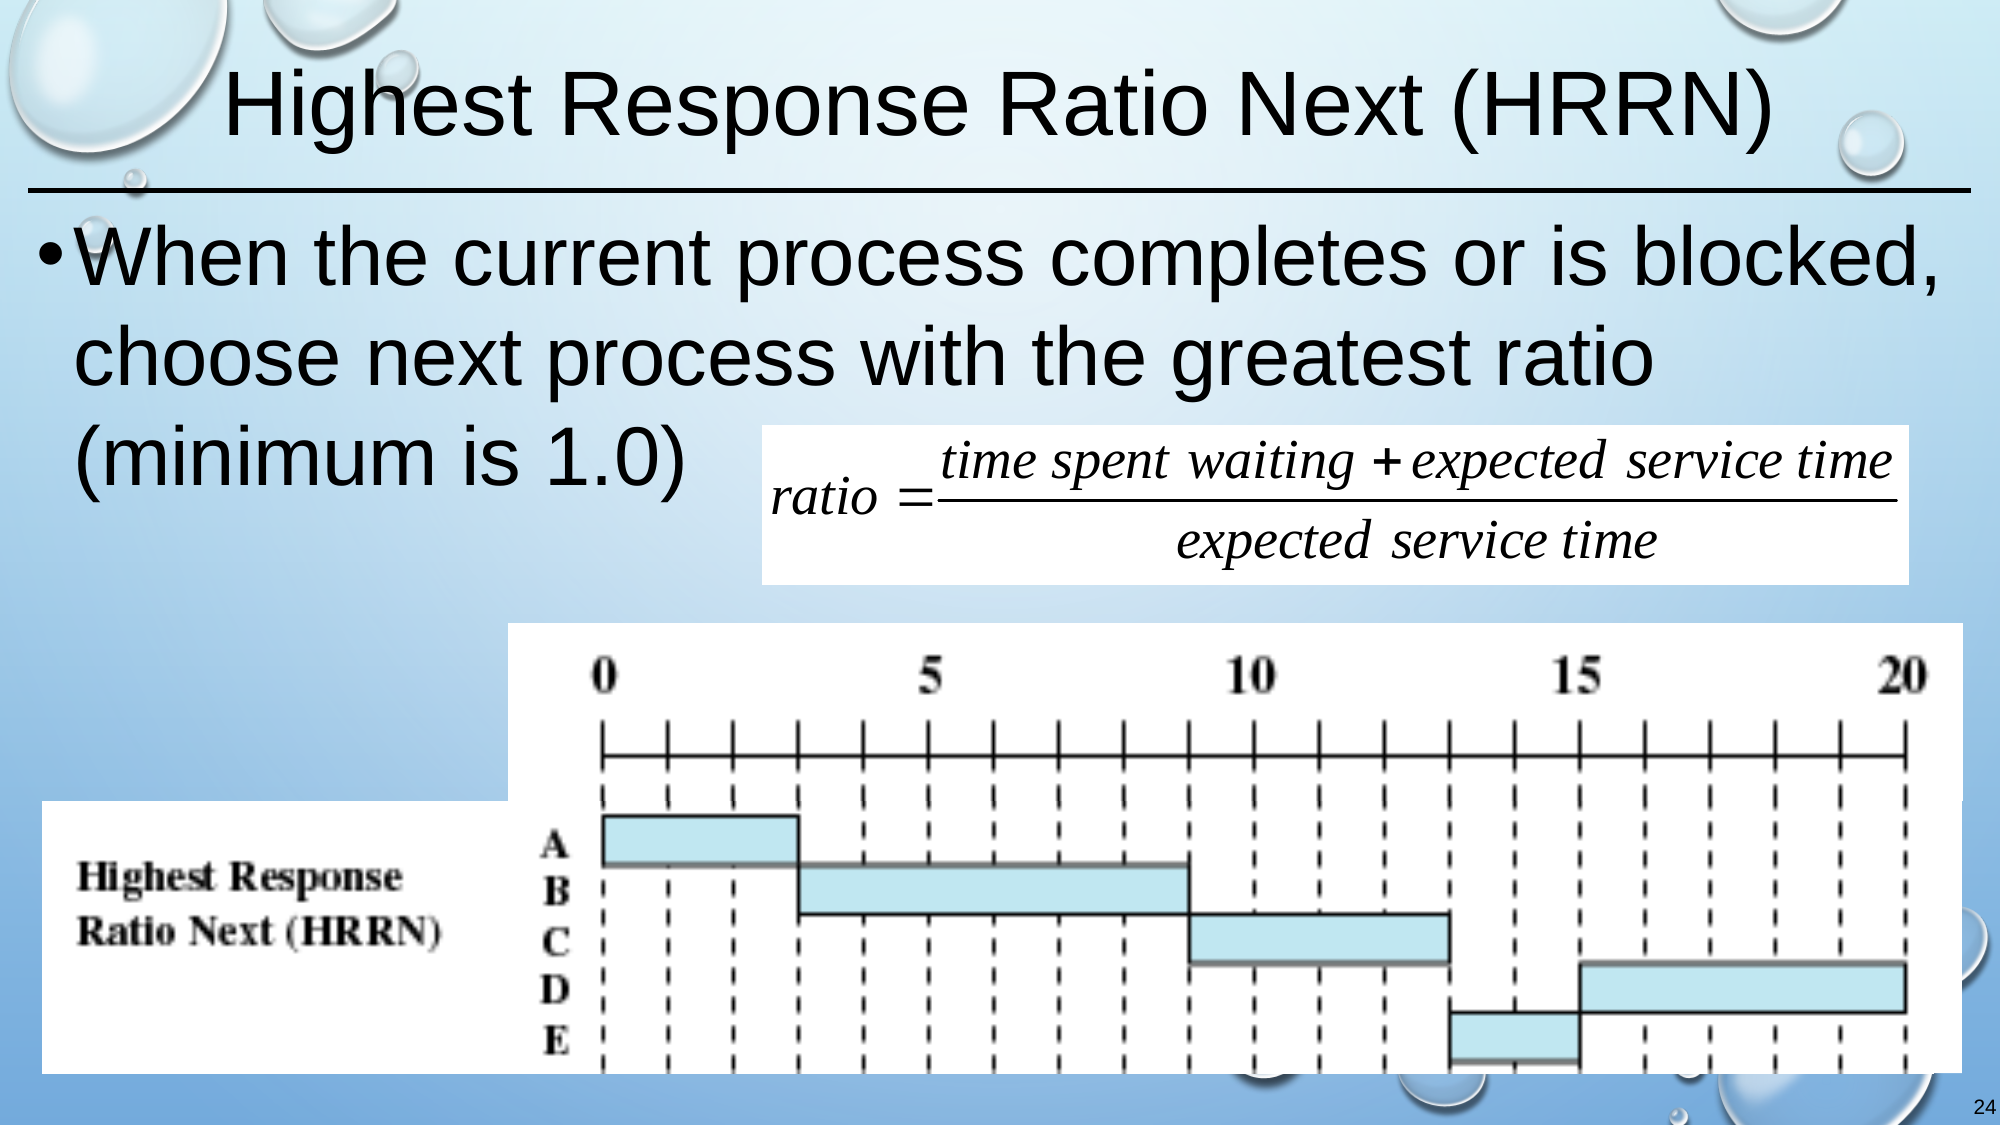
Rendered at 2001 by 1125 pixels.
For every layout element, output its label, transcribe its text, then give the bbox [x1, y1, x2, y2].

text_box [42, 623, 1964, 1074]
list When the current process completes or is blocked, choose next process with the greatest ratio (minimum is 1.0) [28, 195, 1972, 1108]
title Highest Response Ratio Next (HRRN) [28, 25, 1972, 187]
slide_number 24 [1909, 1089, 2000, 1124]
picture [0, 0, 2000, 1125]
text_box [761, 424, 1910, 586]
